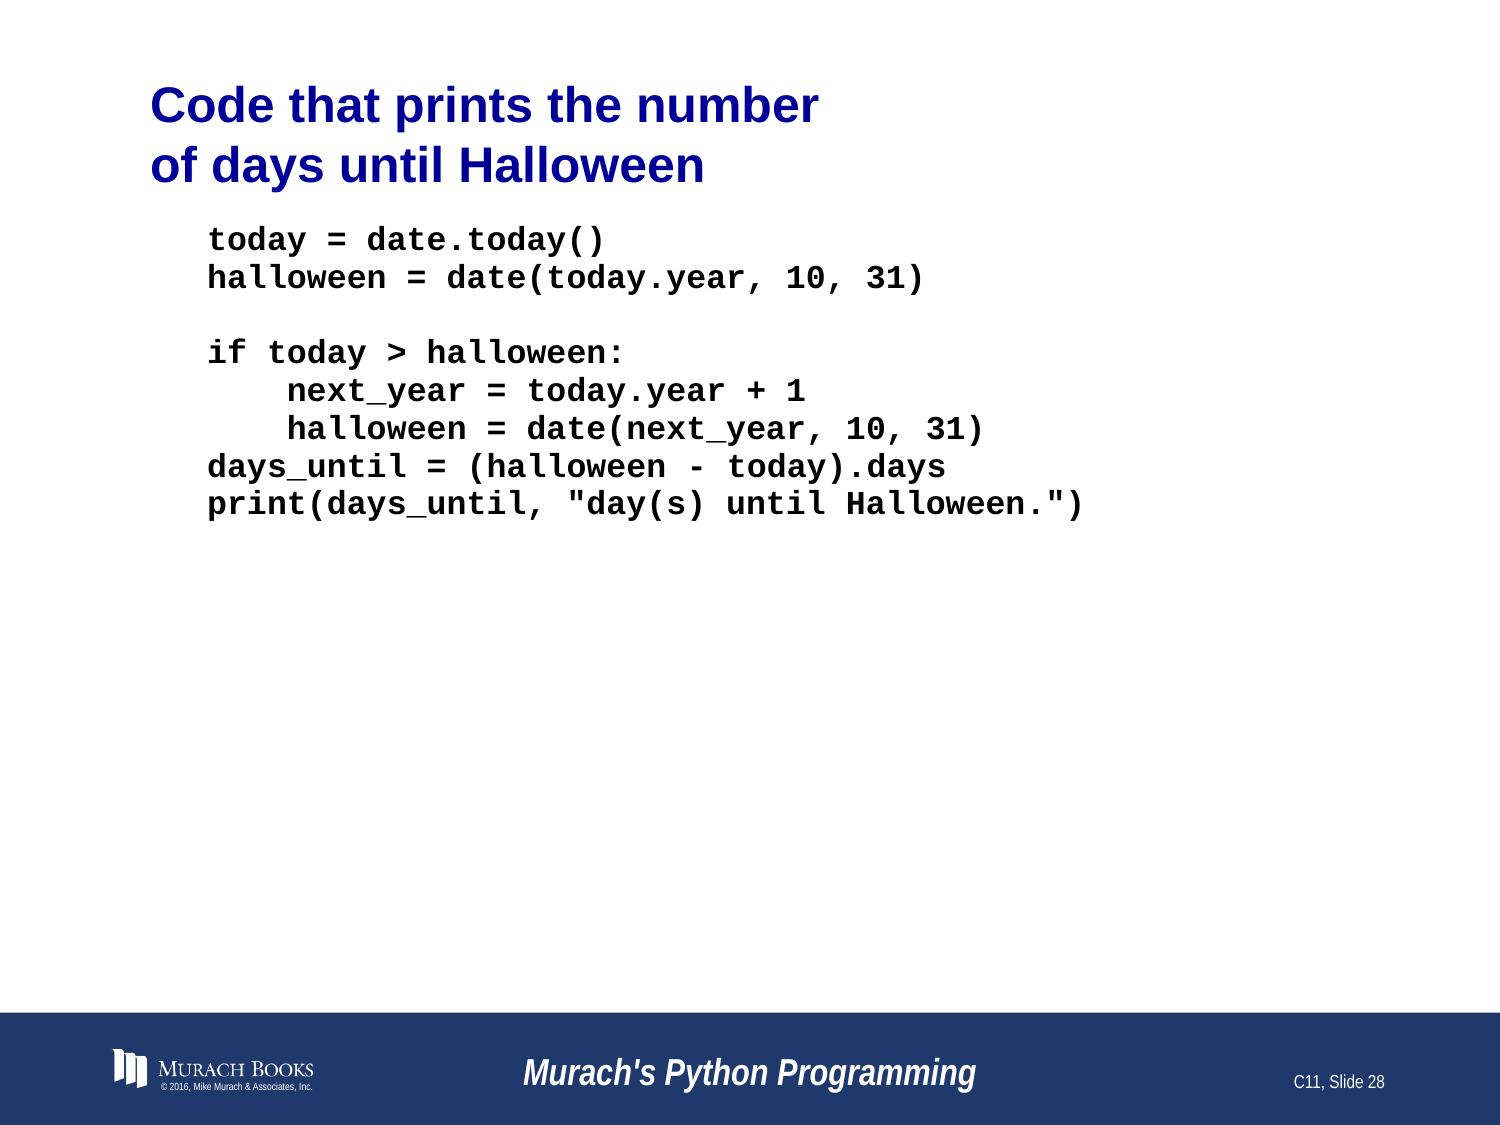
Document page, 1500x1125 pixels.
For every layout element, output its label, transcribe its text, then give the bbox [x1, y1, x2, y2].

footer © 2016, Mike Murach & Associates, Inc. [12, 1025, 463, 1100]
title Code that prints the number of days until Halloween [150, 72, 1350, 194]
slide_number C11, Slide 28 [1087, 1025, 1400, 1100]
slide_number Murach's Python Programming [463, 1025, 1050, 1100]
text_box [149, 222, 1348, 526]
